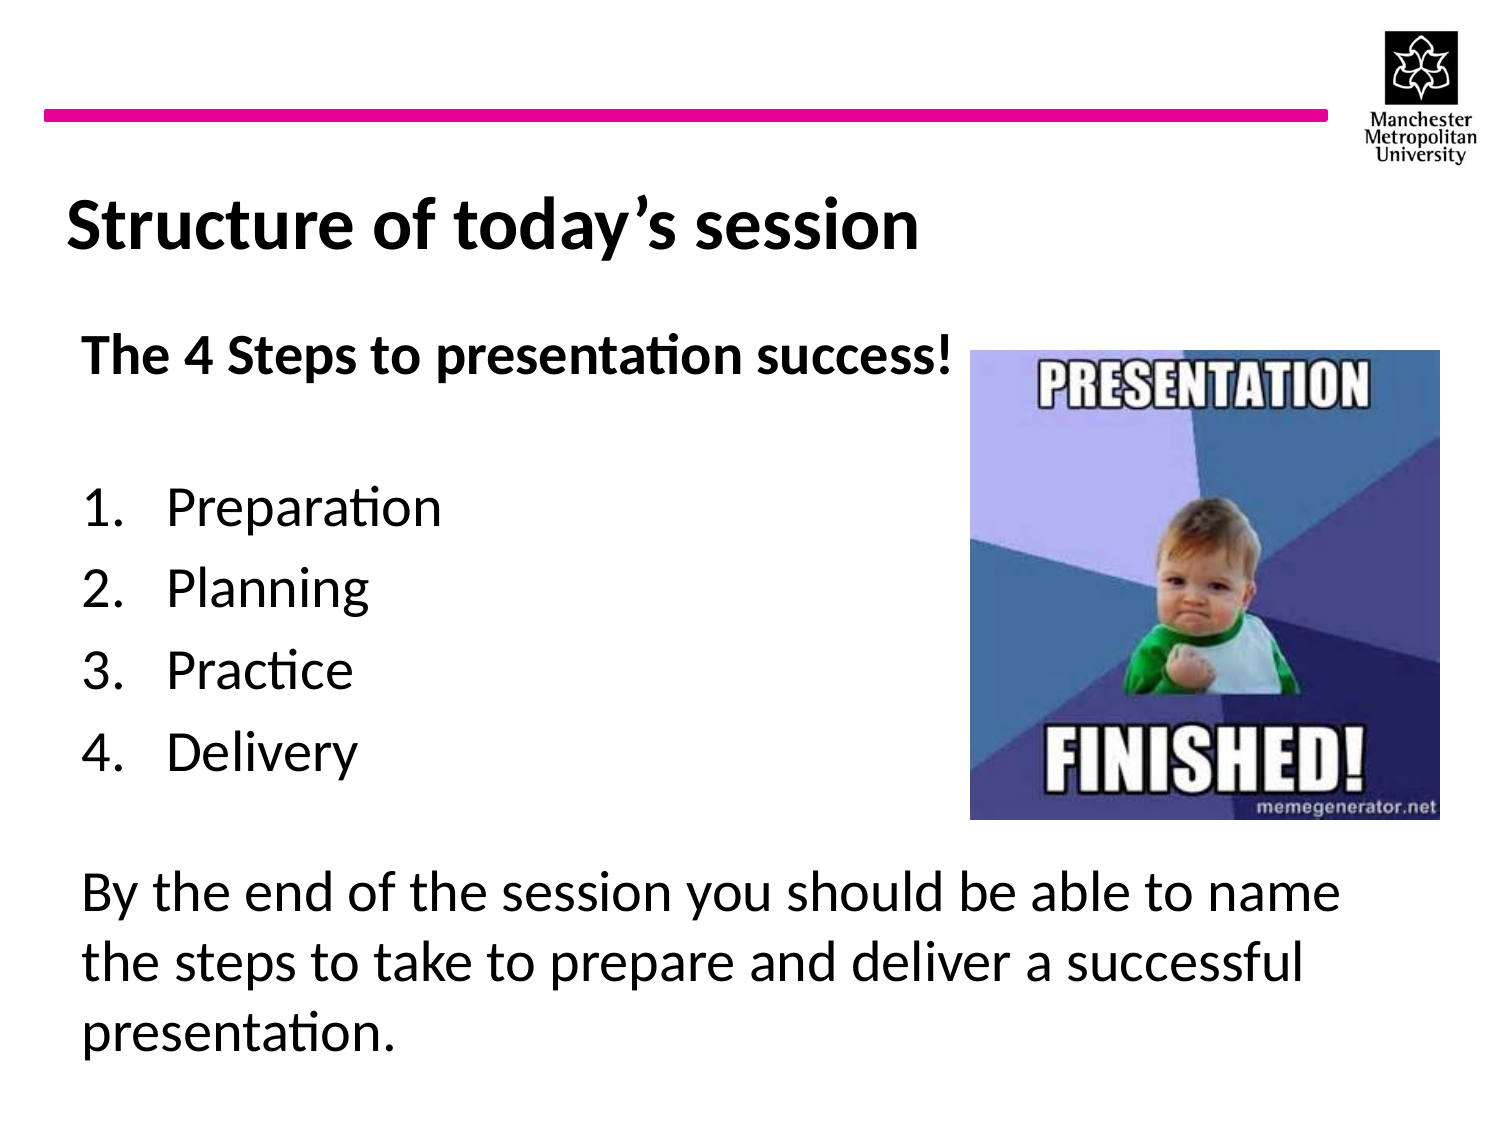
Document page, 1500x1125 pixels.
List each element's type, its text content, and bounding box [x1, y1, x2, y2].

picture [970, 350, 1440, 820]
picture [1361, 27, 1480, 168]
text_box Structure of today’s session [51, 167, 1362, 273]
text_box [44, 109, 1328, 122]
text_box The 4 Steps to presentation success! Preparation Planning Practice Delivery By the end of the session you should be able to name the steps to take to prepare and deliver a successful presentation. [67, 308, 1440, 1071]
